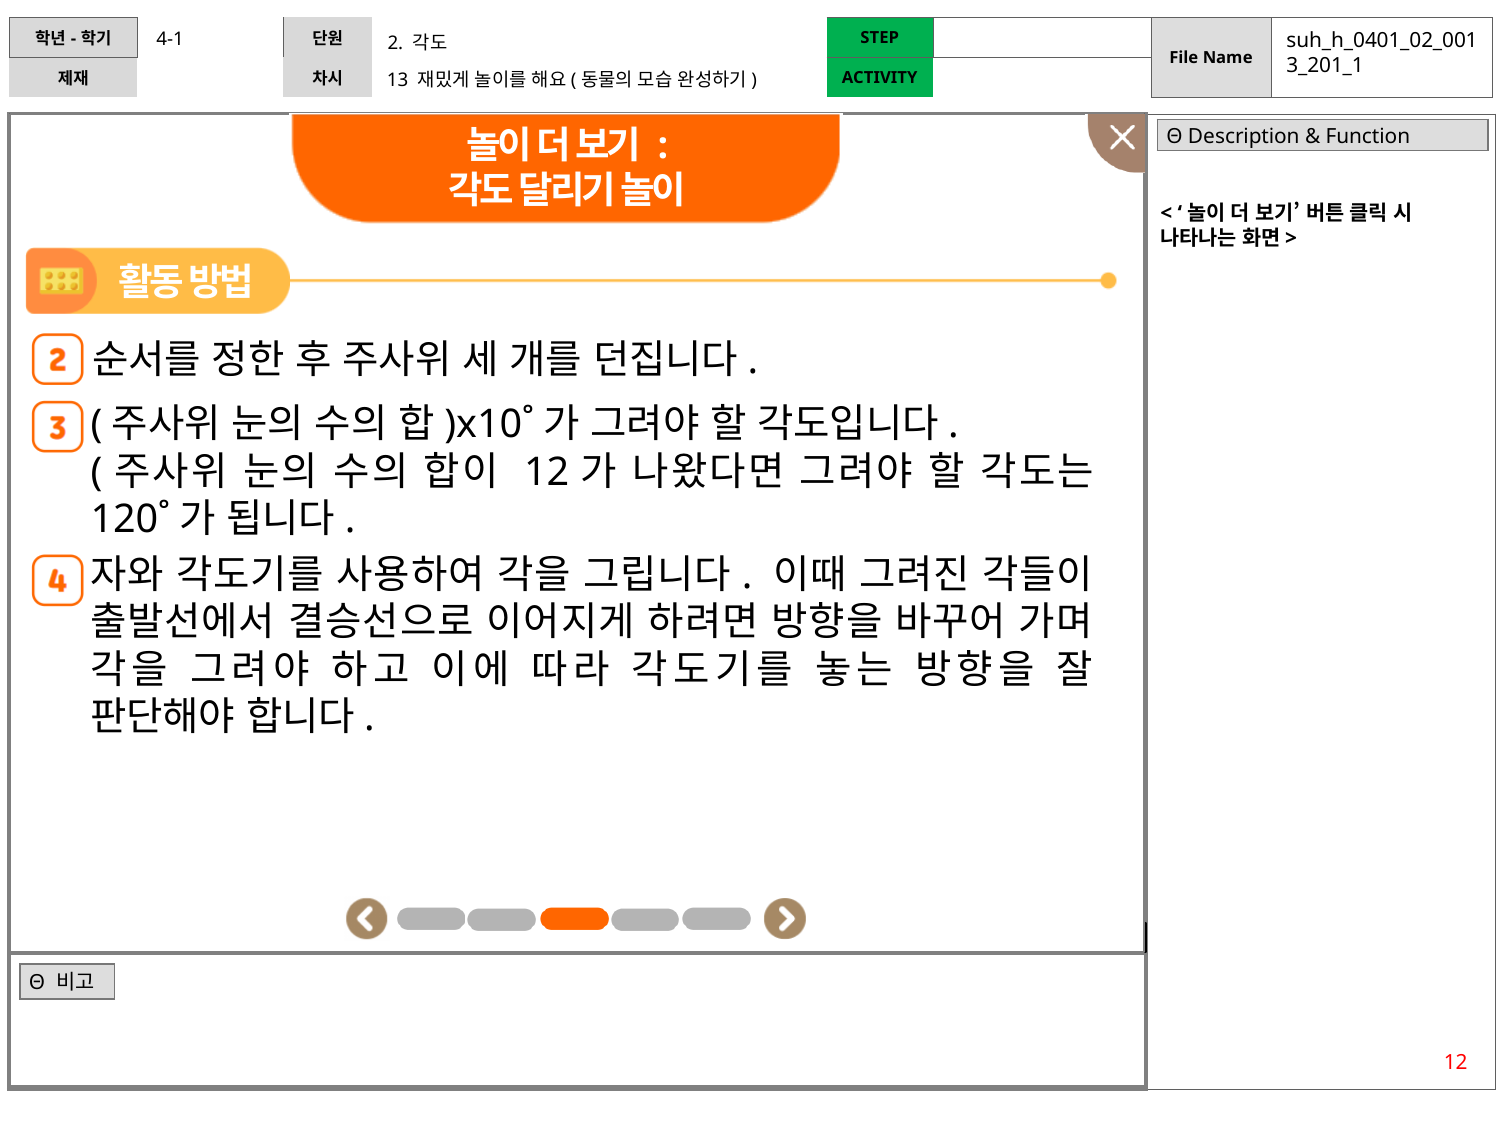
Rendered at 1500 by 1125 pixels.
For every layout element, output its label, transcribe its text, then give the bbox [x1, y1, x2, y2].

picture [344, 895, 390, 941]
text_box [10, 113, 1145, 953]
picture [29, 330, 85, 388]
picture [761, 895, 808, 941]
table_header Θ Description & Function [1158, 120, 1487, 150]
text_box < ‘놀이 더 보기’ 버튼 클릭 시 나타나는 화면> [1149, 160, 1500, 288]
picture [29, 397, 87, 455]
picture [539, 903, 753, 933]
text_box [23, 243, 1129, 318]
picture [394, 904, 538, 933]
text_box [1149, 288, 1500, 326]
picture [288, 113, 843, 225]
picture [29, 552, 86, 608]
text_box suh_h_0401_02_0013_201_1 [1271, 18, 1500, 84]
text_box 4-1 [141, 18, 284, 55]
text_box 13 재밌게 놀이를 해요(동물의 모습 완성하기) [372, 60, 821, 96]
text_box 2. 각도 [372, 23, 828, 48]
